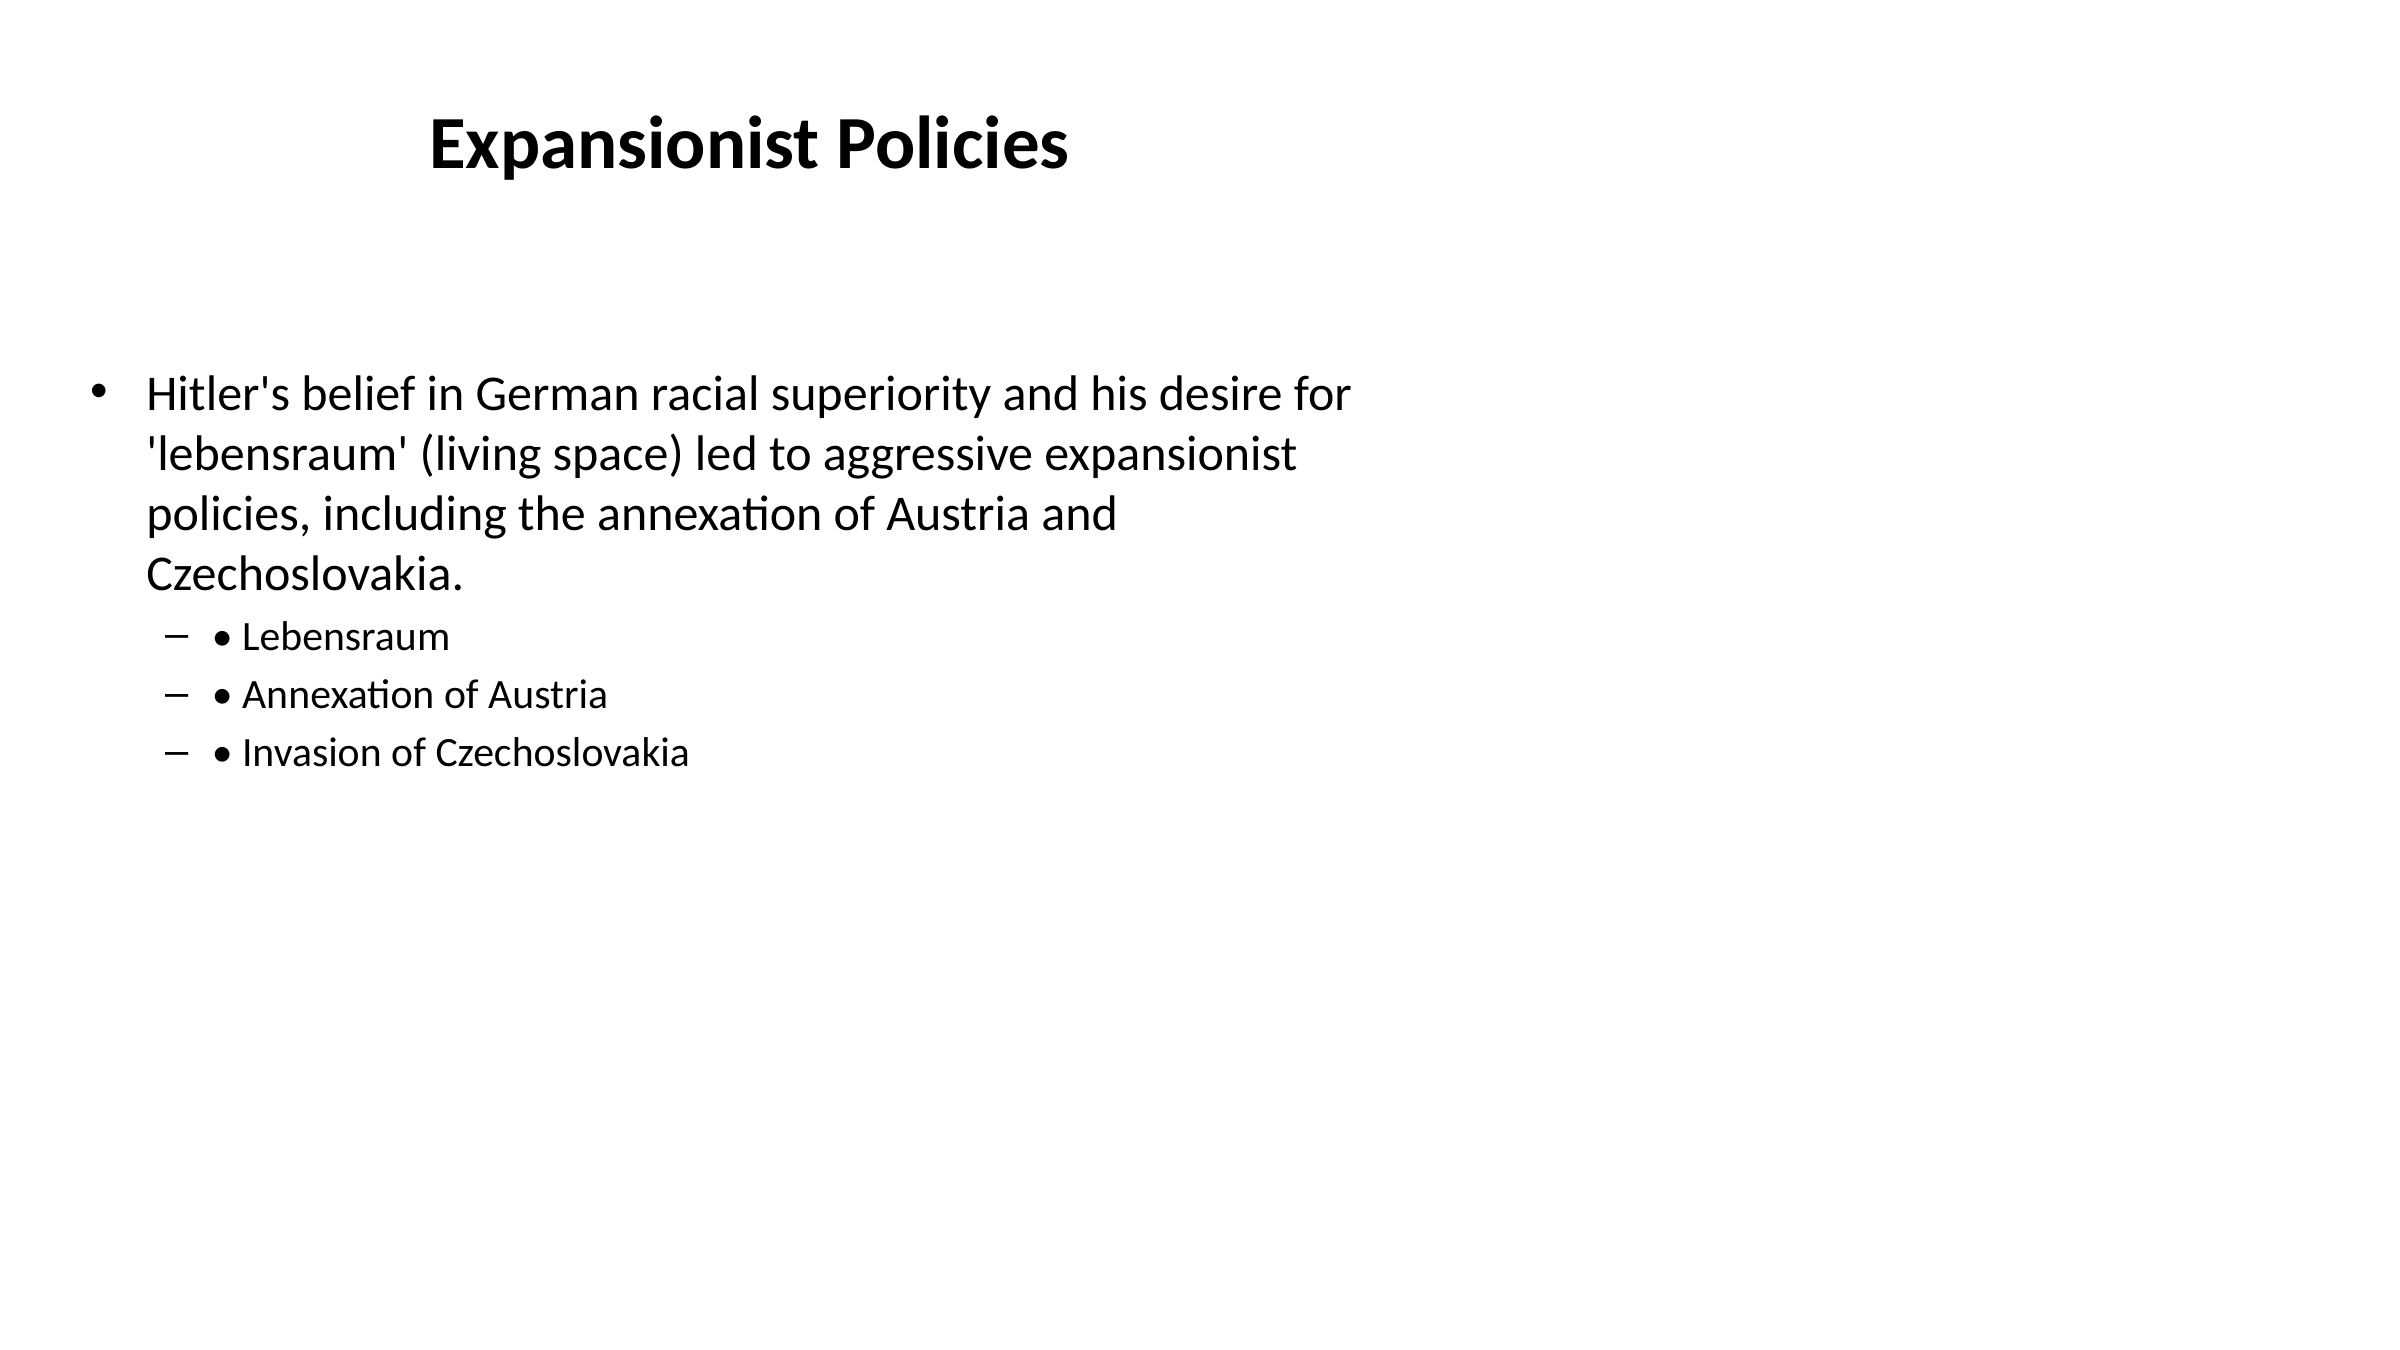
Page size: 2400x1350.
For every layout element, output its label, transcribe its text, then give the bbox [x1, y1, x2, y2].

list Hitler's belief in German racial superiority and his desire for 'lebensraum' (living space) led to aggressive expansionist policies, including the annexation of Austria and Czechoslovakia. • Lebensraum • Annexation of Austria • Invasion of Czechoslovakia [75, 262, 1425, 1005]
title Expansionist Policies [75, 45, 1425, 233]
